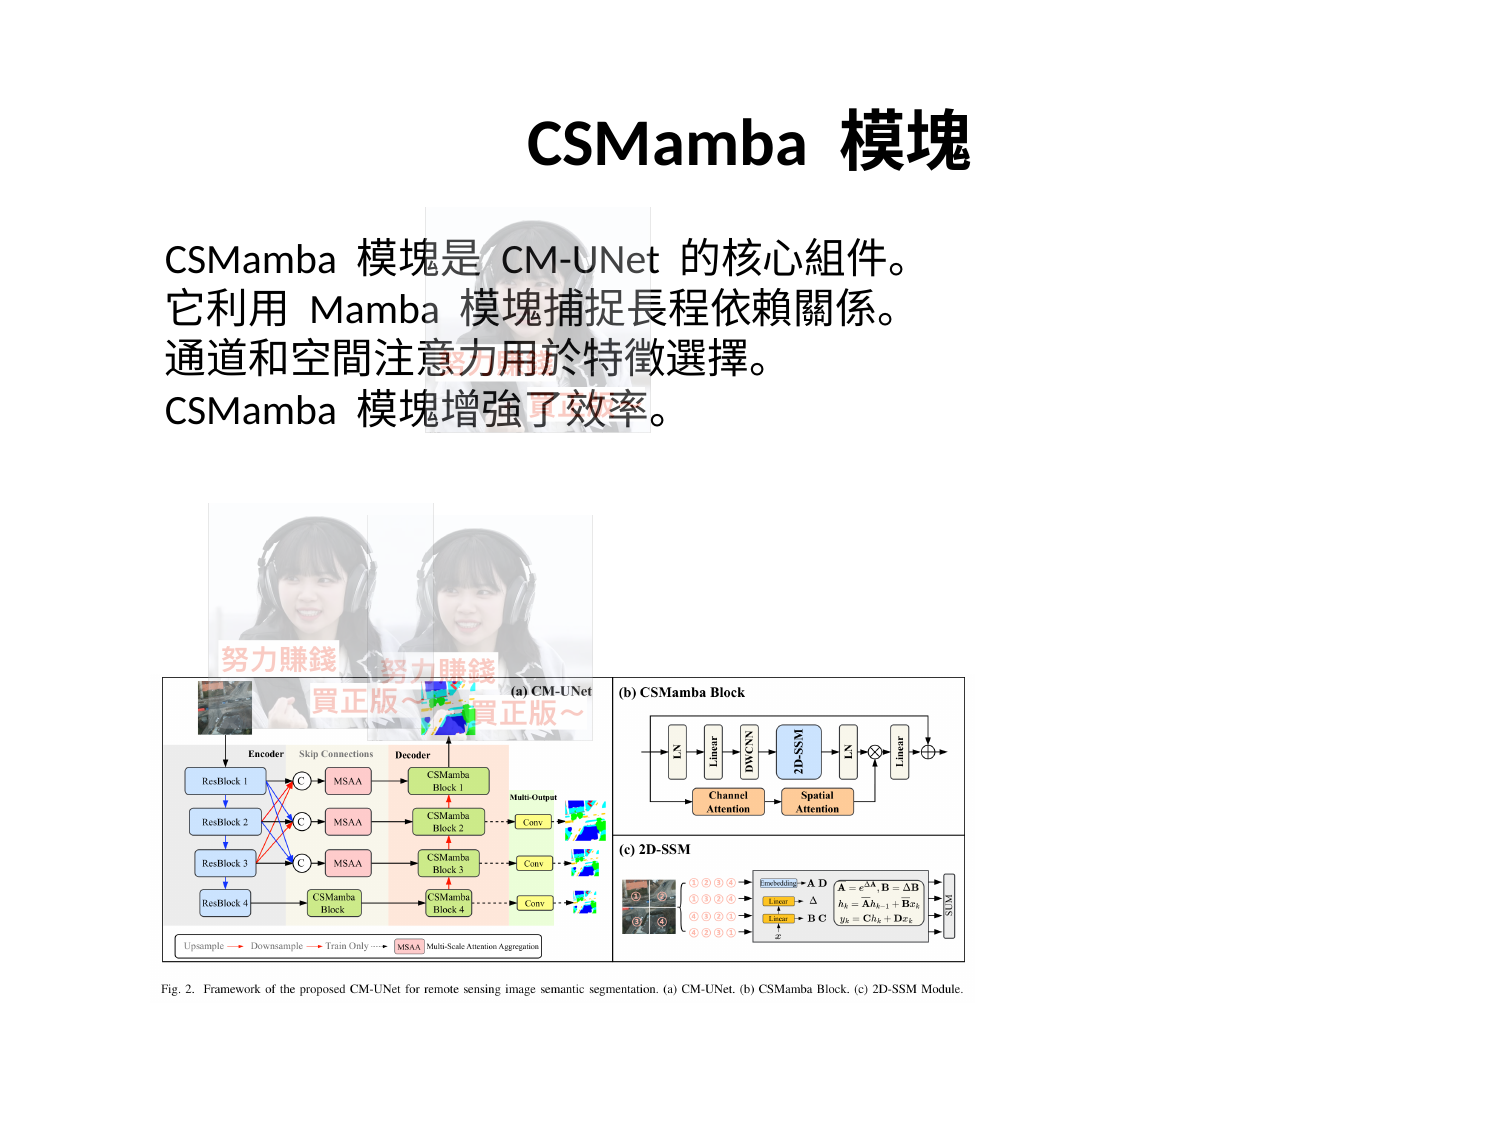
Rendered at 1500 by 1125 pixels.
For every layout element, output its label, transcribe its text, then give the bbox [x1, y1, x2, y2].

text_box CSMamba 模塊是 CM-UNet 的核心組件。 它利用 Mamba 模塊捕捉長程依賴關係。 通道和空間注意力用於特徵選擇。 CSMamba 模塊增強了效率。 [653, 224, 1350, 440]
title CSMamba 模塊 [75, 45, 1425, 233]
text_box CSMamba 模塊是 CM-UNet 的核心組件。 它利用 Mamba 模塊捕捉長程依賴關係。 通道和空間注意力用於特徵選擇。 CSMamba 模塊增強了效率。 [149, 224, 424, 440]
picture [149, 503, 976, 1003]
picture [425, 207, 652, 433]
